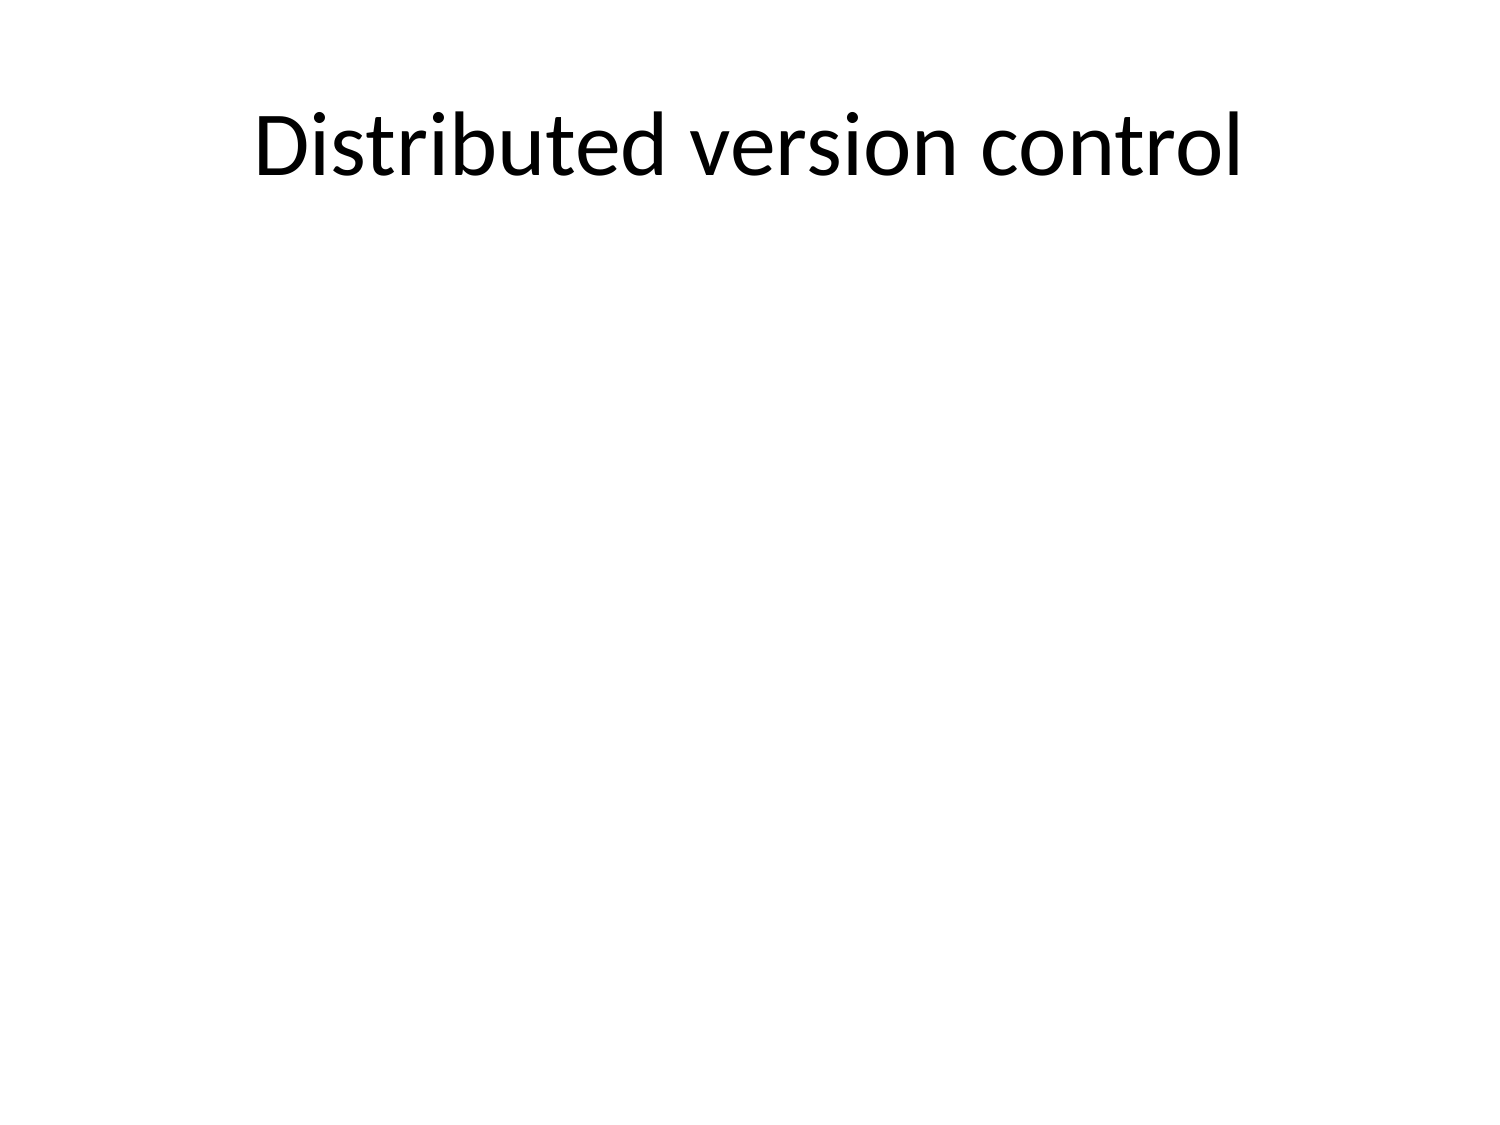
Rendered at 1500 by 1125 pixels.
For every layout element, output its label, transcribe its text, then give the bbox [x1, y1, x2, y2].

title Distributed version control [75, 45, 1425, 233]
